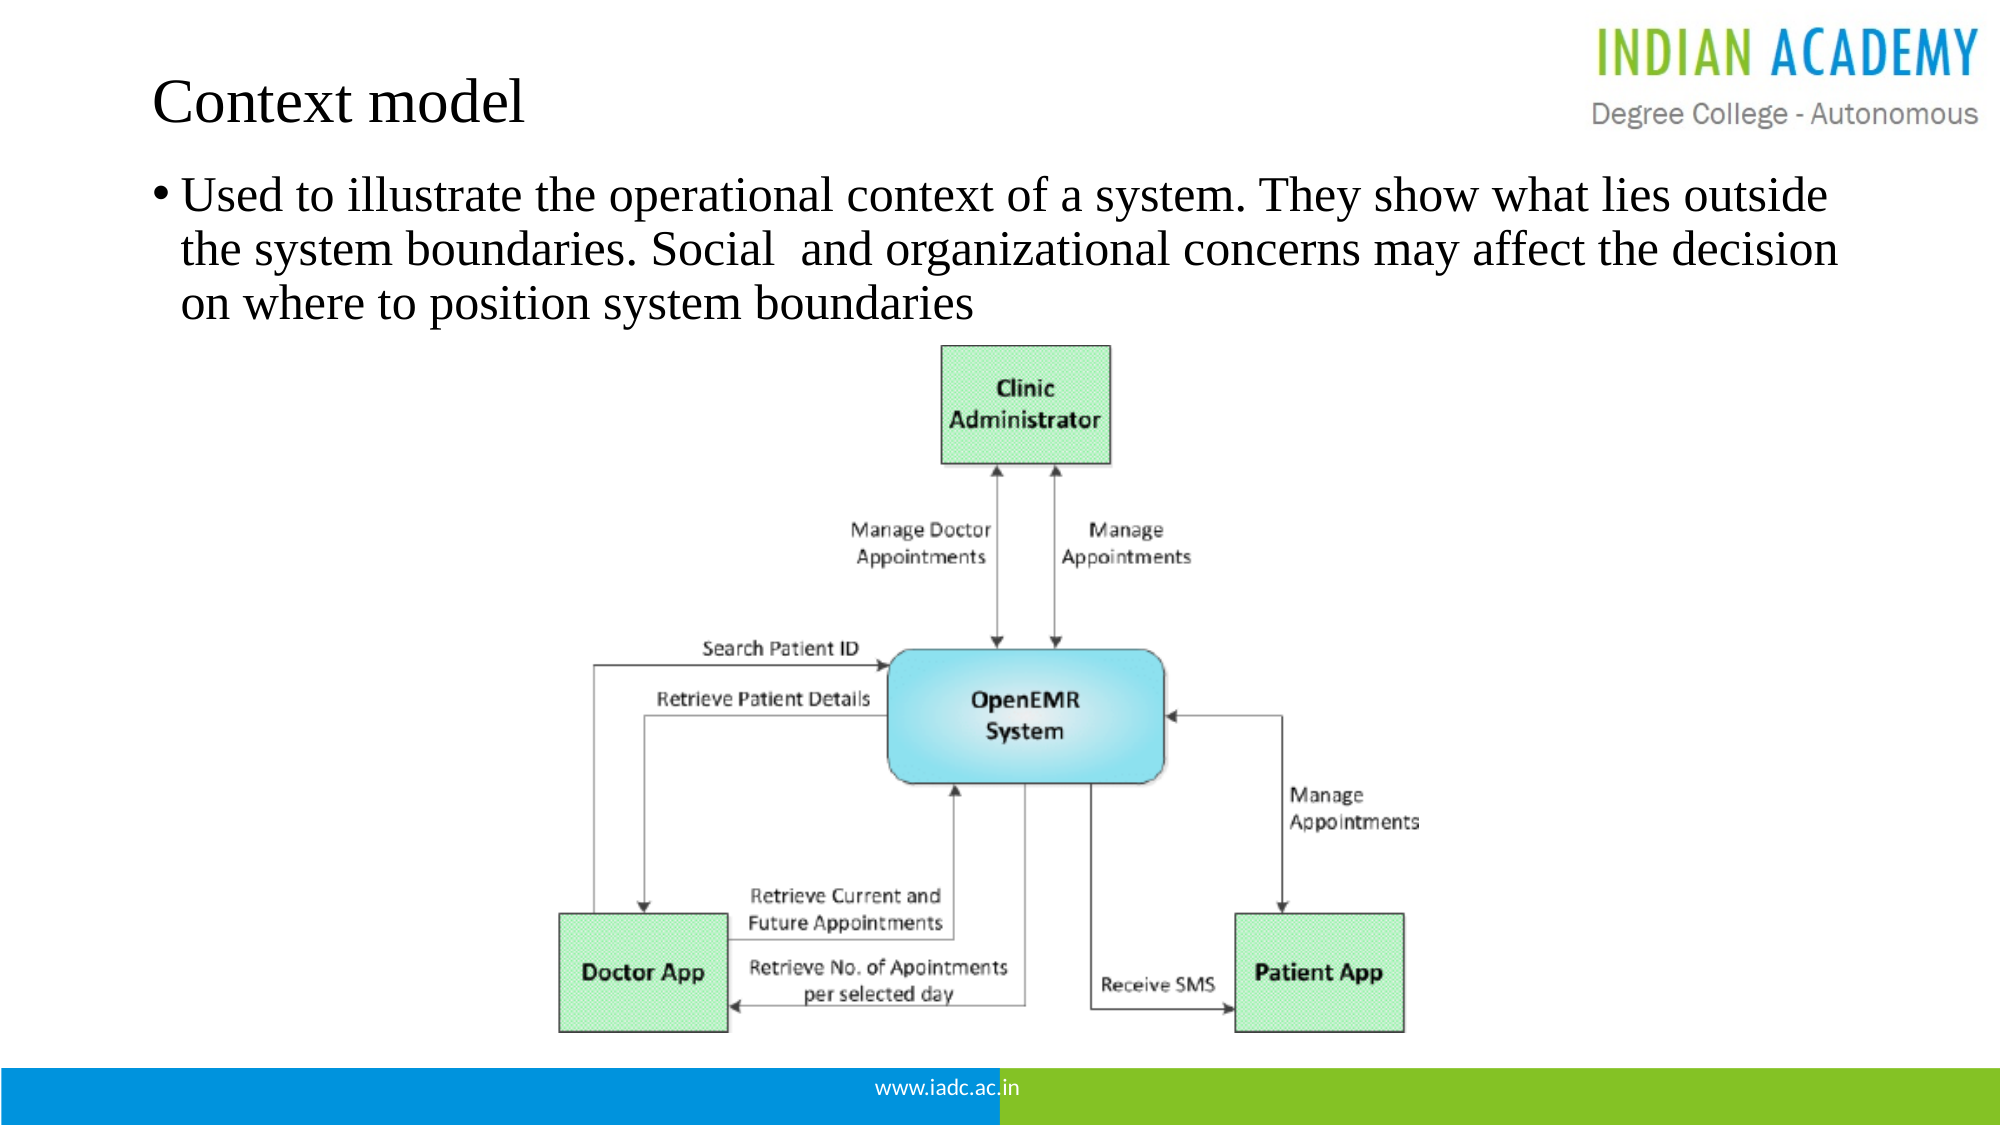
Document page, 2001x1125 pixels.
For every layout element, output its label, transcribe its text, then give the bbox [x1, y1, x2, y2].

title Context model [137, 59, 1863, 144]
picture [1577, 7, 1993, 140]
picture [1780, 41, 1788, 59]
list Used to illustrate the operational context of a system. They show what lies outside the system boundaries. Social and organizational concerns may affect the decision on where to position system boundaries [137, 161, 1863, 1014]
picture [557, 345, 1419, 1033]
picture [1000, 1068, 2000, 1125]
